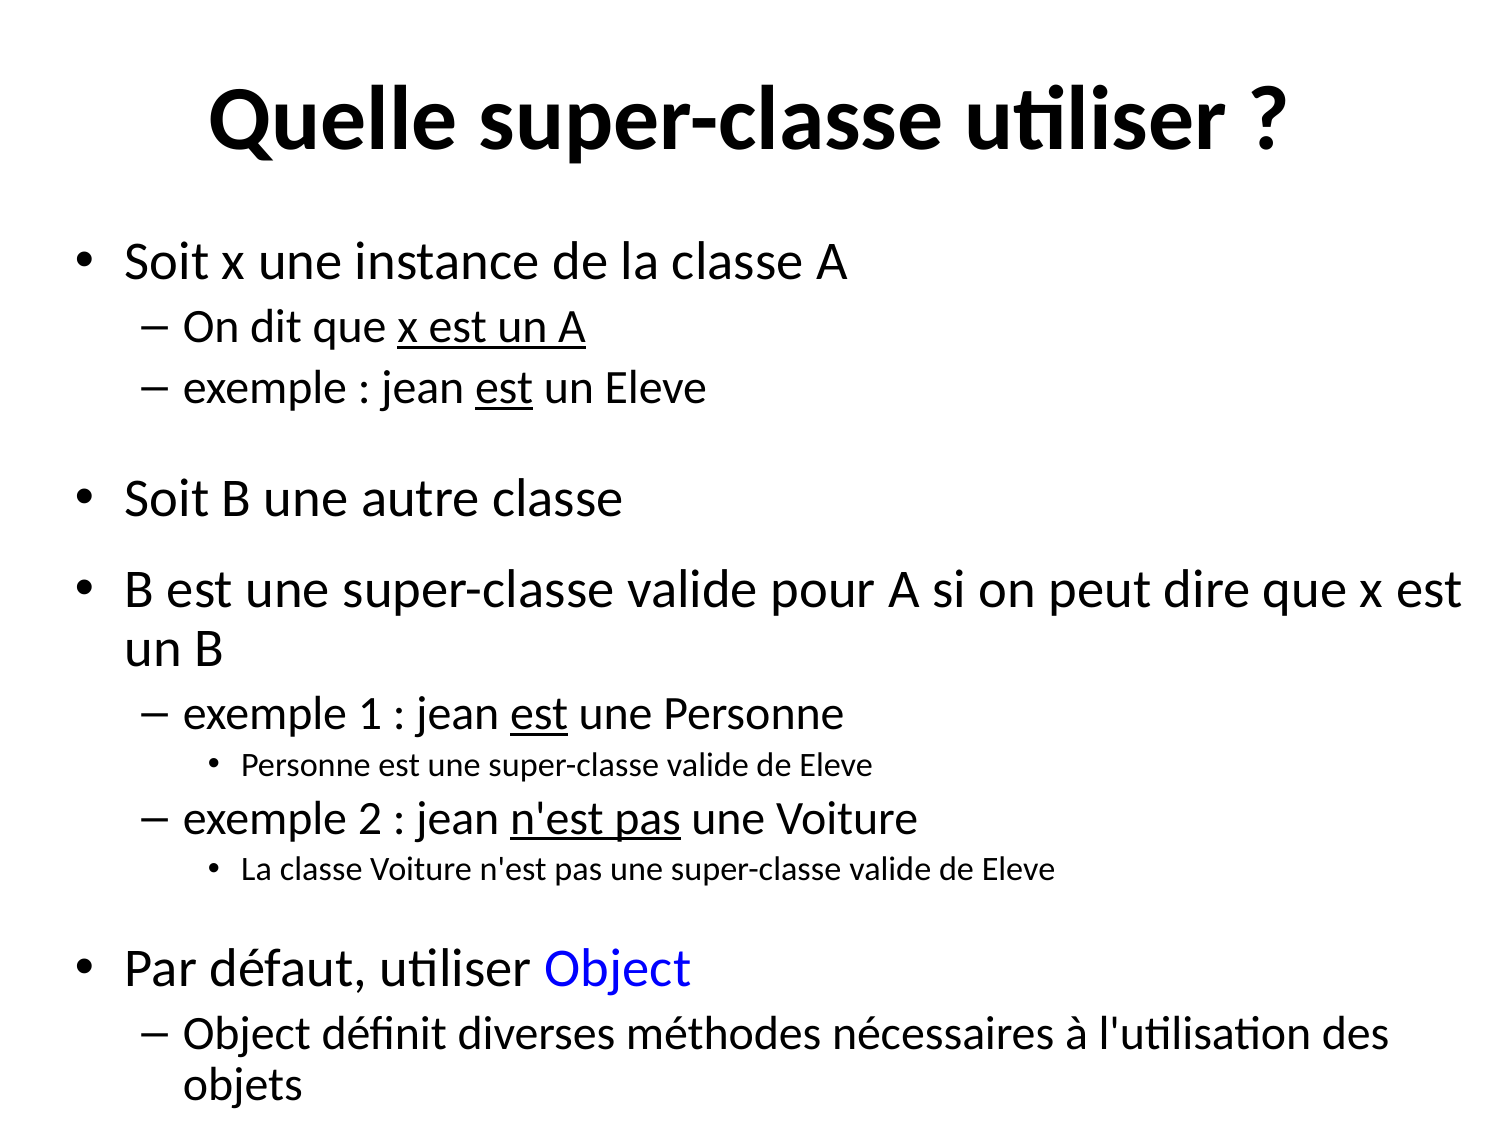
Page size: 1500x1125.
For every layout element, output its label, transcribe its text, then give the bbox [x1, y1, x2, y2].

title Quelle super-classe utiliser ? [0, 0, 1500, 225]
list Soit x une instance de la classe A On dit que x est un A exemple : jean est un Eleve Soit B une autre classe B est une super-classe valide pour A si on peut dire que x est un B exemple 1 : jean est une Personne Personne est une super-classe valide de Eleve exemple 2 : jean n'est pas une Voiture La classe Voiture n'est pas une super-classe valide de Eleve Par défaut, utiliser Object Object définit diverses méthodes nécessaires à l'utilisation des objets [59, 224, 1500, 1125]
